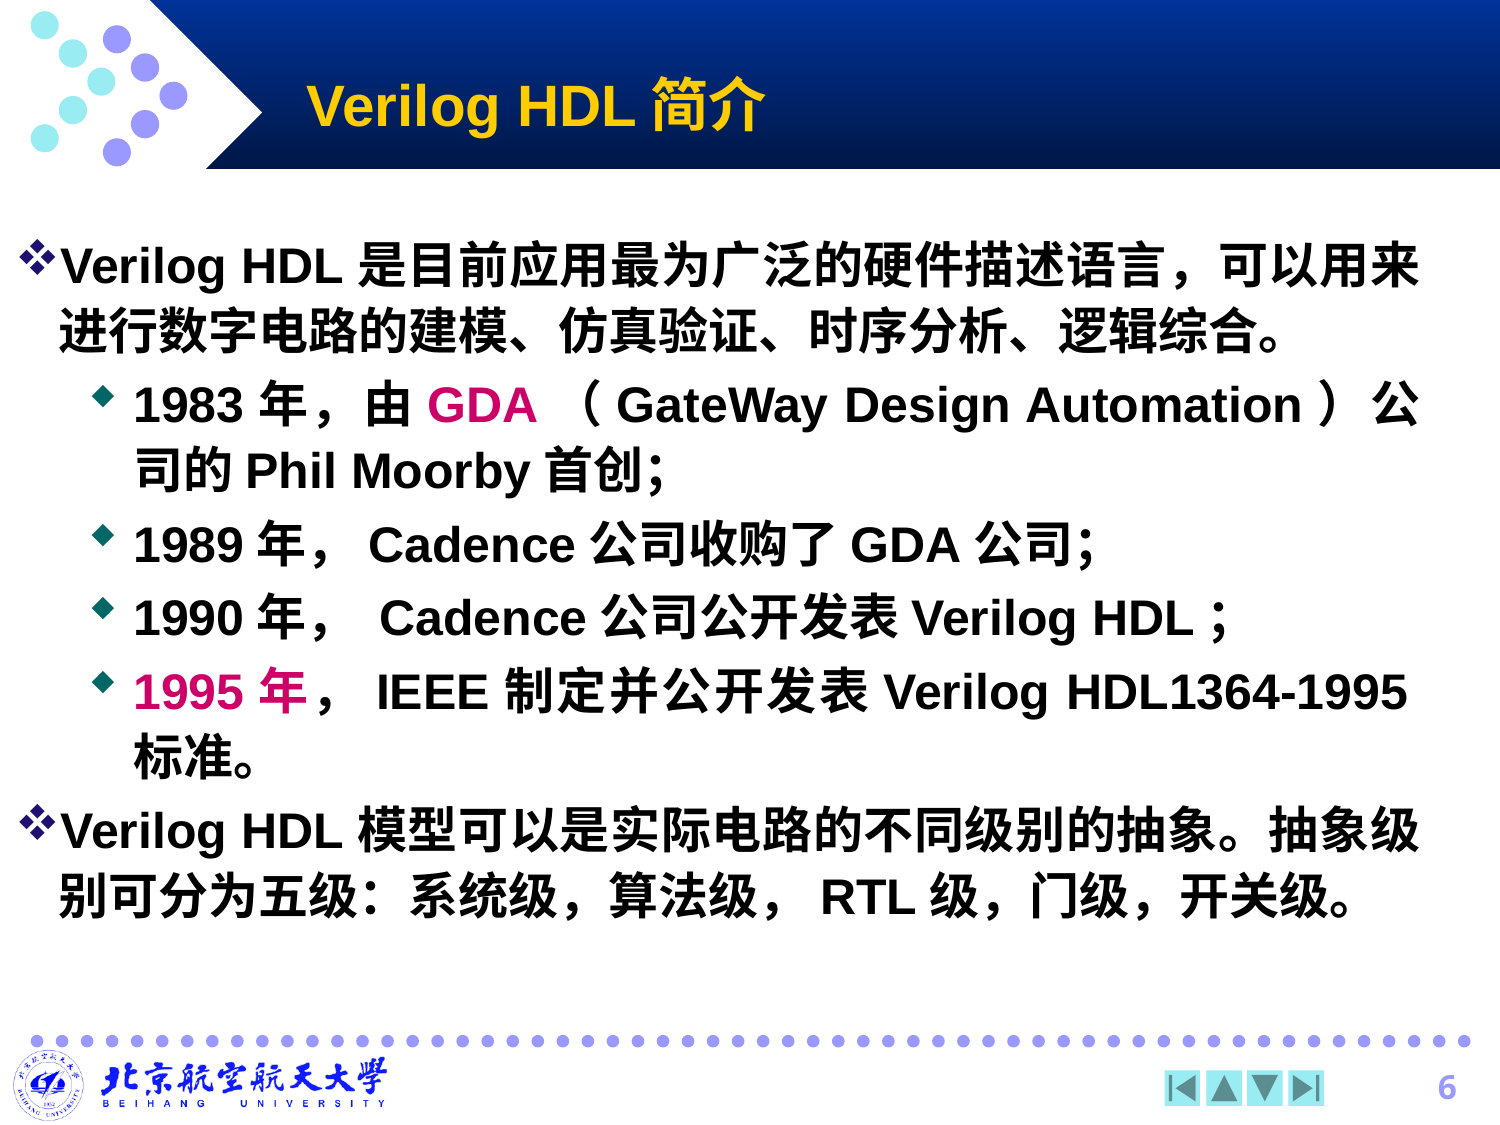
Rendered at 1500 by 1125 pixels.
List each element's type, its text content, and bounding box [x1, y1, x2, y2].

slide_number 6 [1328, 1058, 1473, 1109]
title Verilog HDL简介 [291, 68, 947, 139]
list Verilog HDL是目前应用最为广泛的硬件描述语言，可以用来进行数字电路的建模、仿真验证、时序分析、逻辑综合。 1983年，由GDA（GateWay Design Automation）公司的Phil Moorby首创； 1989年，Cadence公司收购了GDA公司； 1990年， Cadence公司公开发表Verilog HDL； 1995年，IEEE制定并公开发表Verilog HDL1364-1995标准。 Verilog HDL模型可以是实际电路的不同级别的抽象。抽象级别可分为五级：系统级，算法级，RTL级，门级，开关级。 [0, 220, 1436, 1055]
picture [13, 1055, 387, 1125]
